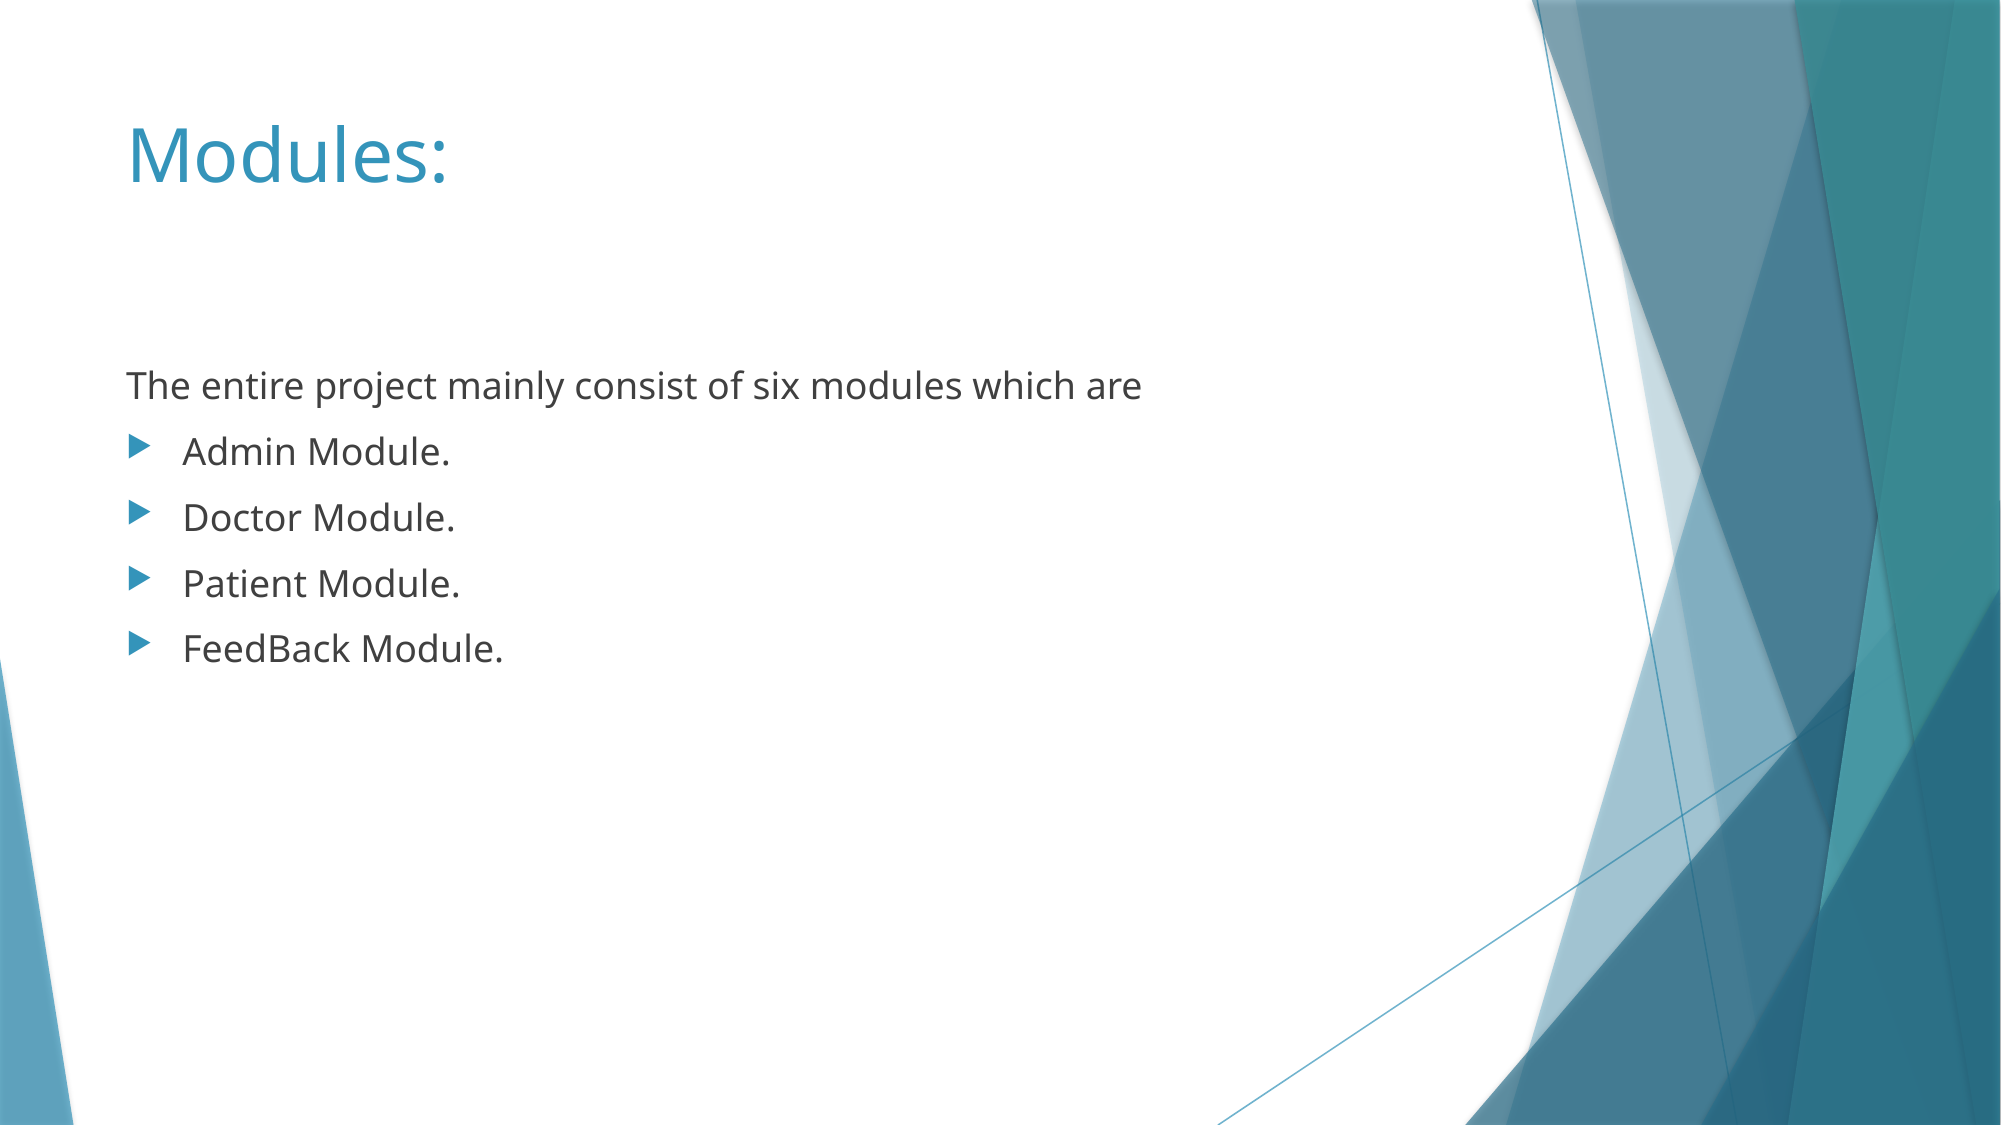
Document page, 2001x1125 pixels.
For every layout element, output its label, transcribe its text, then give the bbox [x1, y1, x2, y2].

title Modules: [111, 99, 1522, 317]
list The entire project mainly consist of six modules which are Admin Module. Doctor Module. Patient Module. FeedBack Module. [111, 354, 1522, 992]
